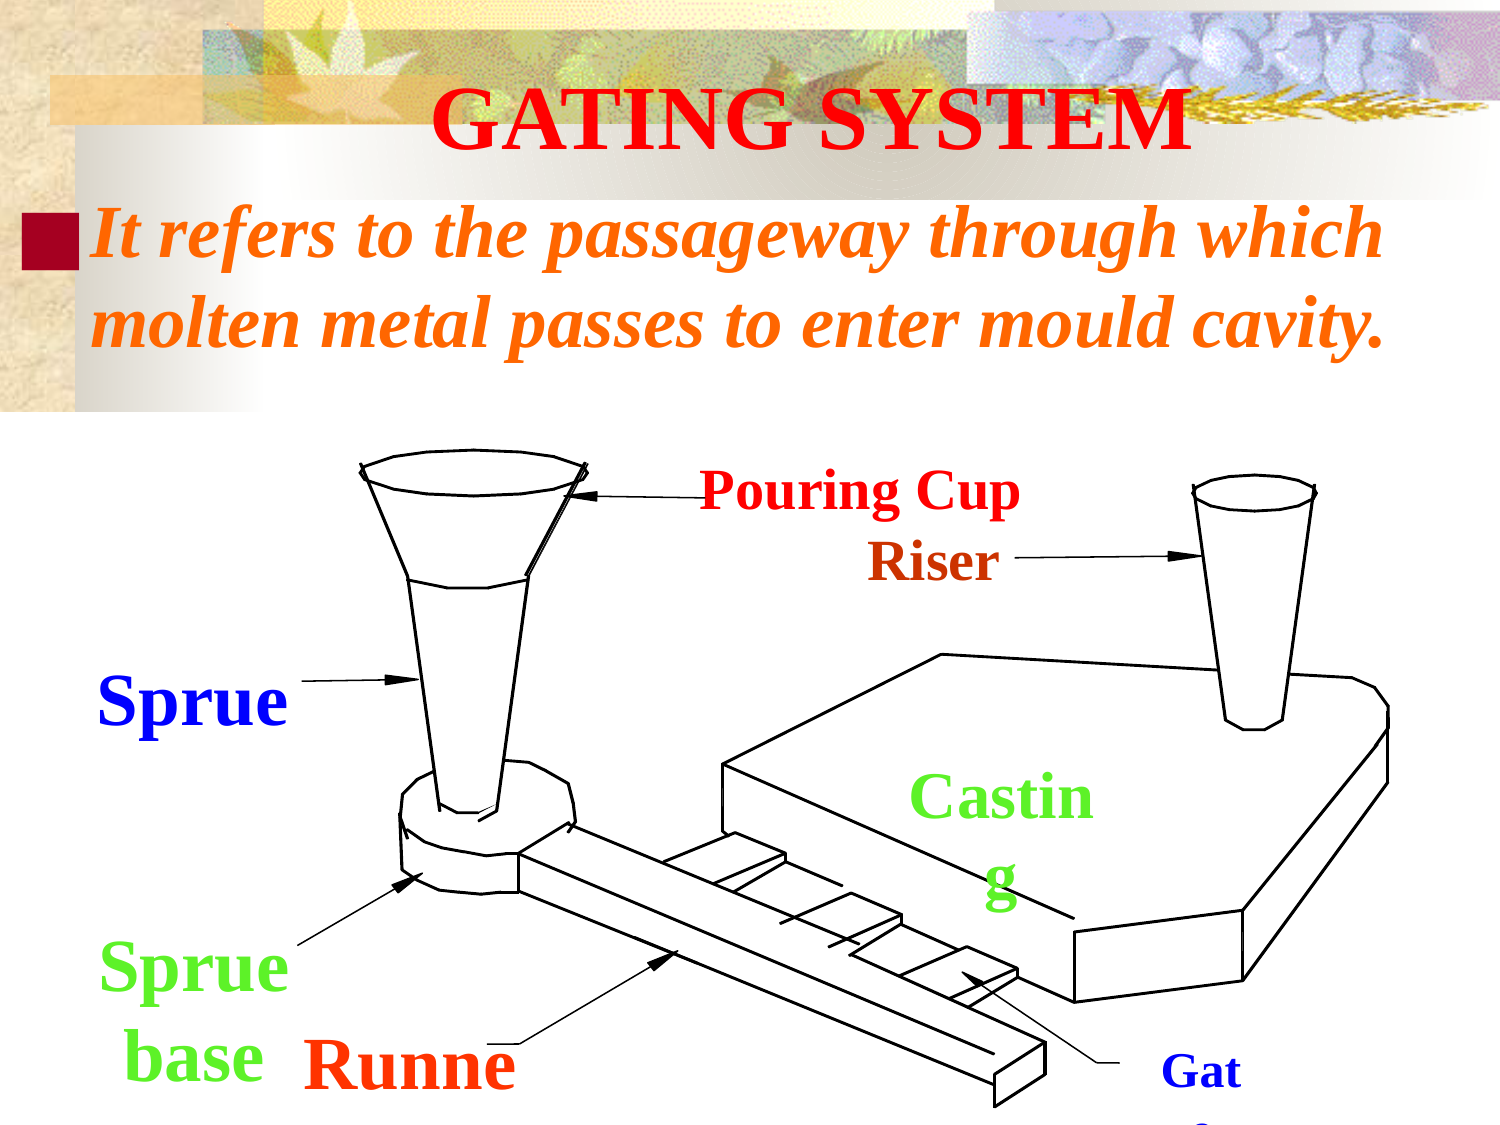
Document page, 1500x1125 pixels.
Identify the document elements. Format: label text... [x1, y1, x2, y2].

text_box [0, 412, 1500, 1125]
title GATING SYSTEM [174, 50, 1450, 174]
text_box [979, 984, 1097, 1063]
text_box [297, 888, 396, 946]
list It refers to the passageway through which molten metal passes to enter mould cavity. [0, 174, 1500, 408]
picture [0, 0, 1500, 174]
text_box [519, 966, 651, 1045]
